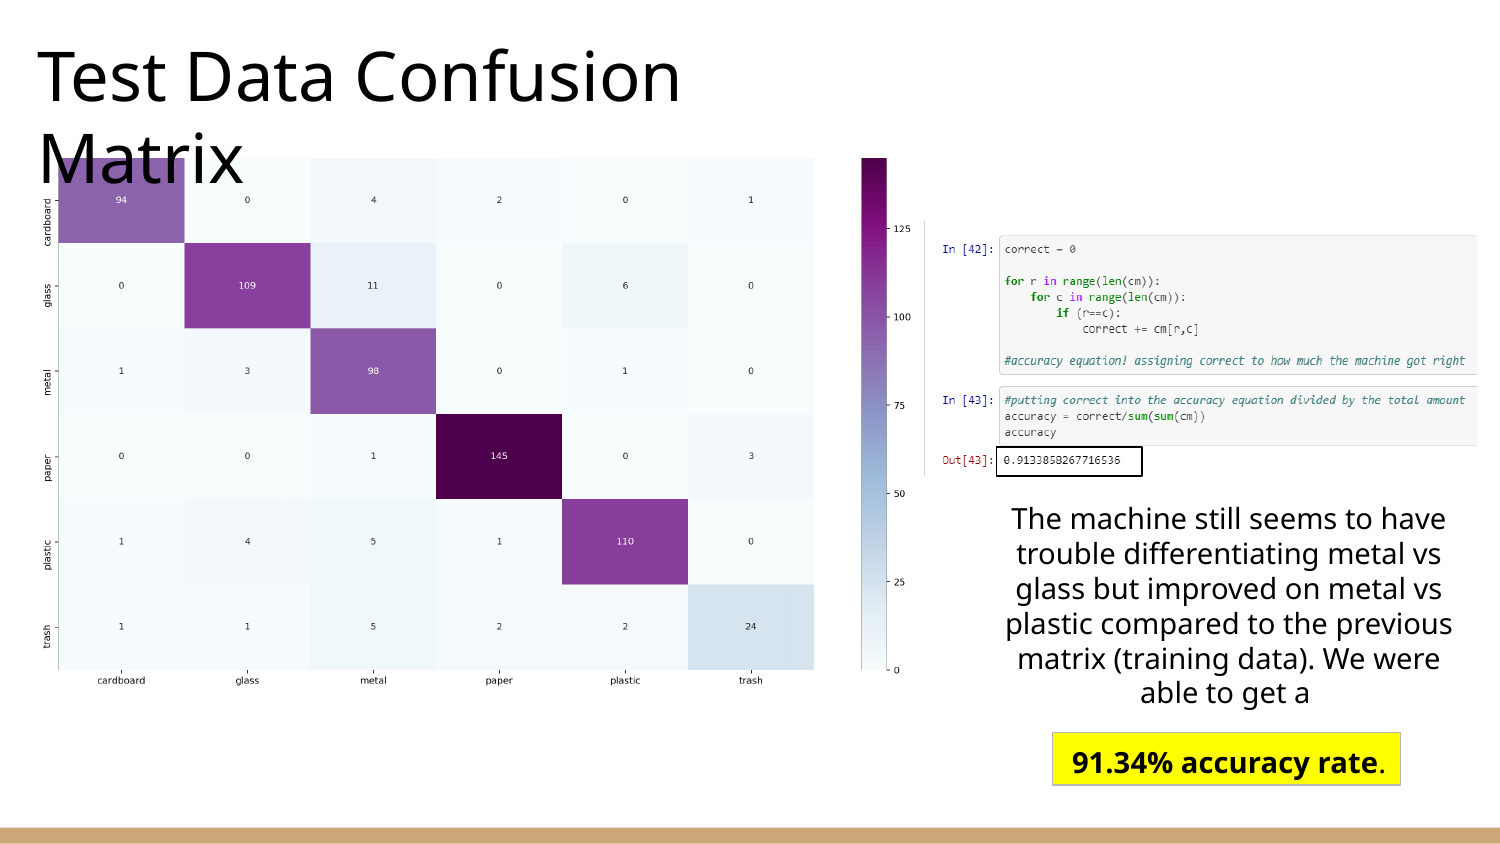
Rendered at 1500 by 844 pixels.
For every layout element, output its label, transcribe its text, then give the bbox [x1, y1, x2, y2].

text_box The machine still seems to have trouble differentiating metal vs glass but improved on metal vs plastic compared to the previous matrix (training data). We were able to get a 91.34% accuracy rate. [987, 485, 1471, 749]
text_box Test Data Confusion Matrix [22, 17, 802, 139]
text_box [1052, 749, 1401, 785]
picture [922, 221, 1477, 477]
picture [35, 151, 918, 692]
